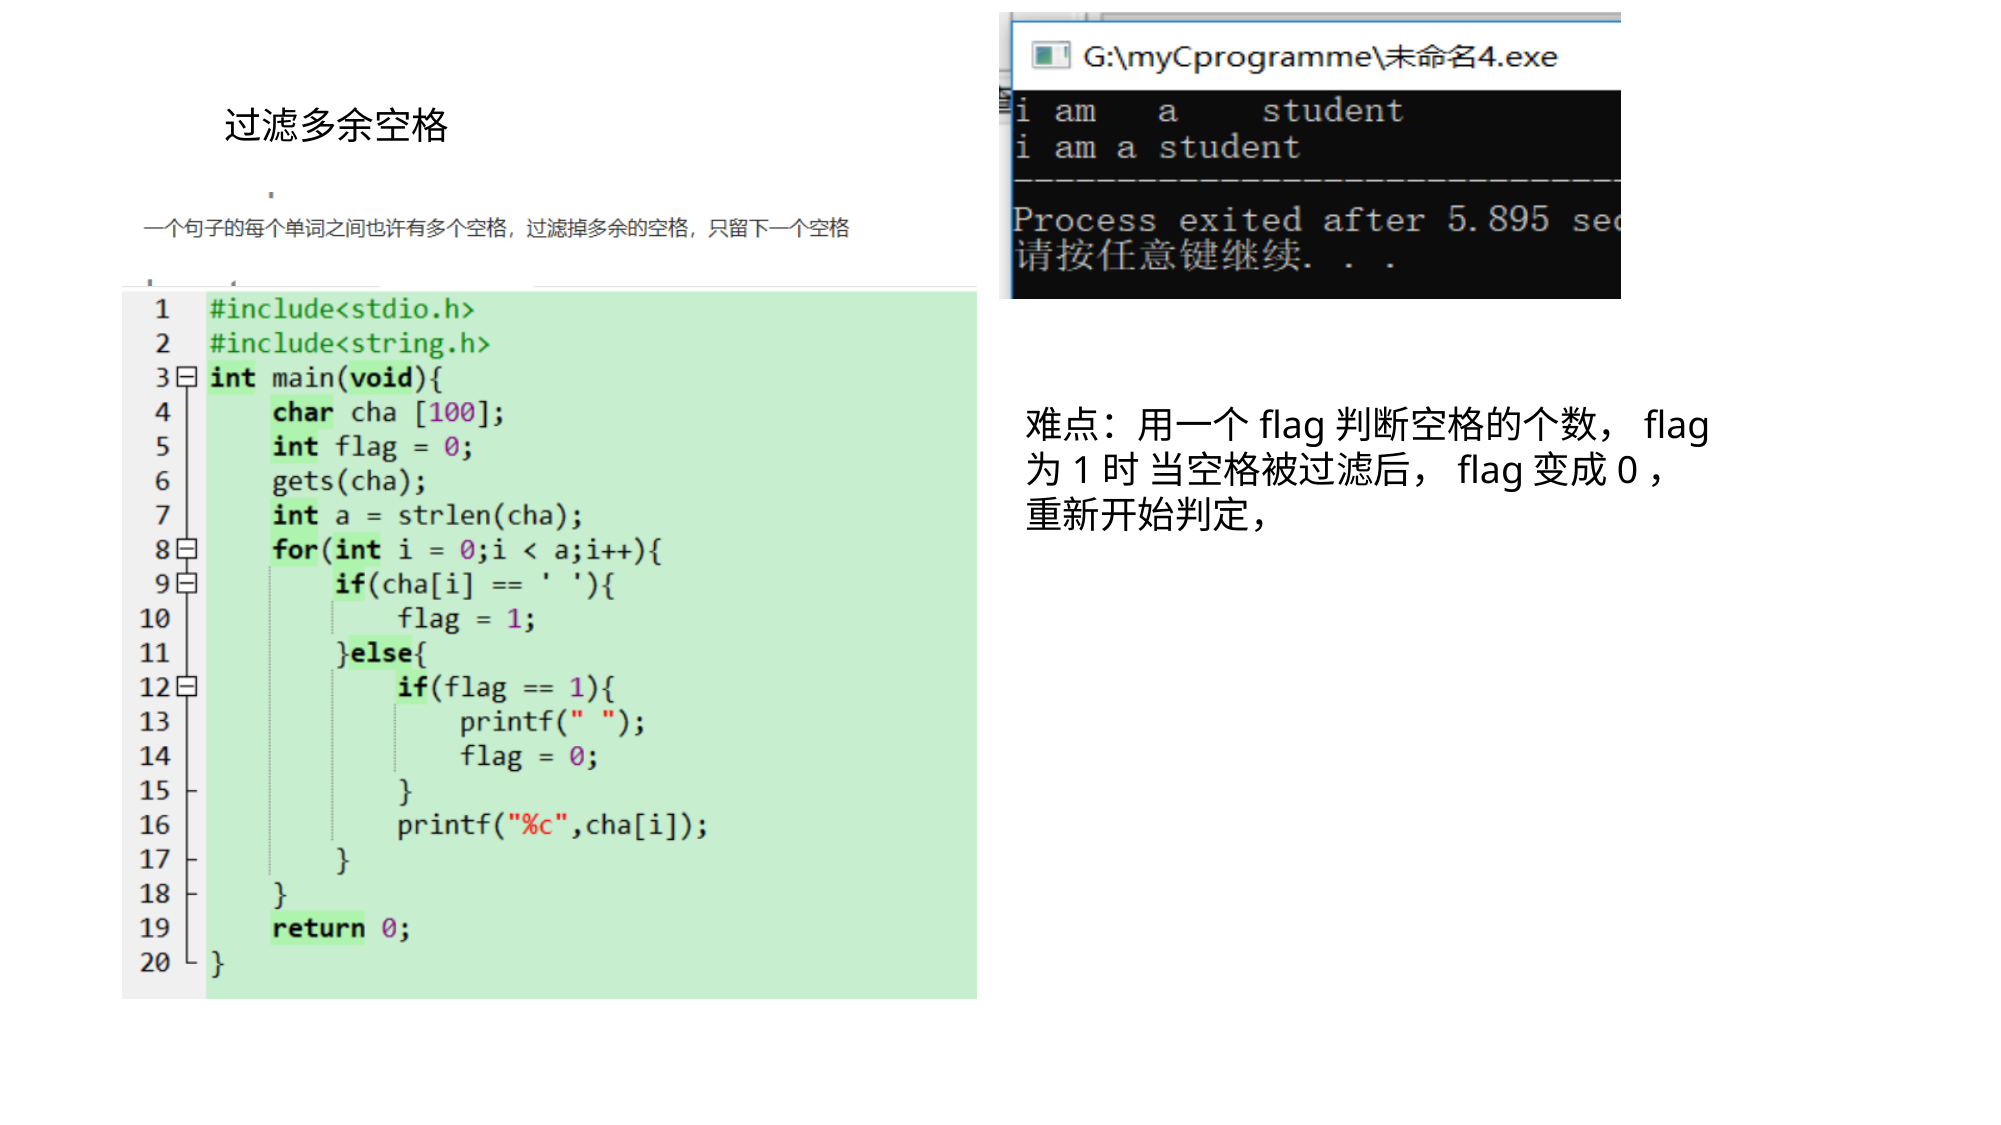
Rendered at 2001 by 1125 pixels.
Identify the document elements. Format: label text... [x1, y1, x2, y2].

picture [122, 192, 977, 999]
text_box 难点：用一个flag判断空格的个数，flag为1时 当空格被过滤后，flag变成0，重新开始判定， [1010, 393, 1732, 544]
picture [999, 12, 1621, 299]
text_box 过滤多余空格 [209, 94, 478, 155]
